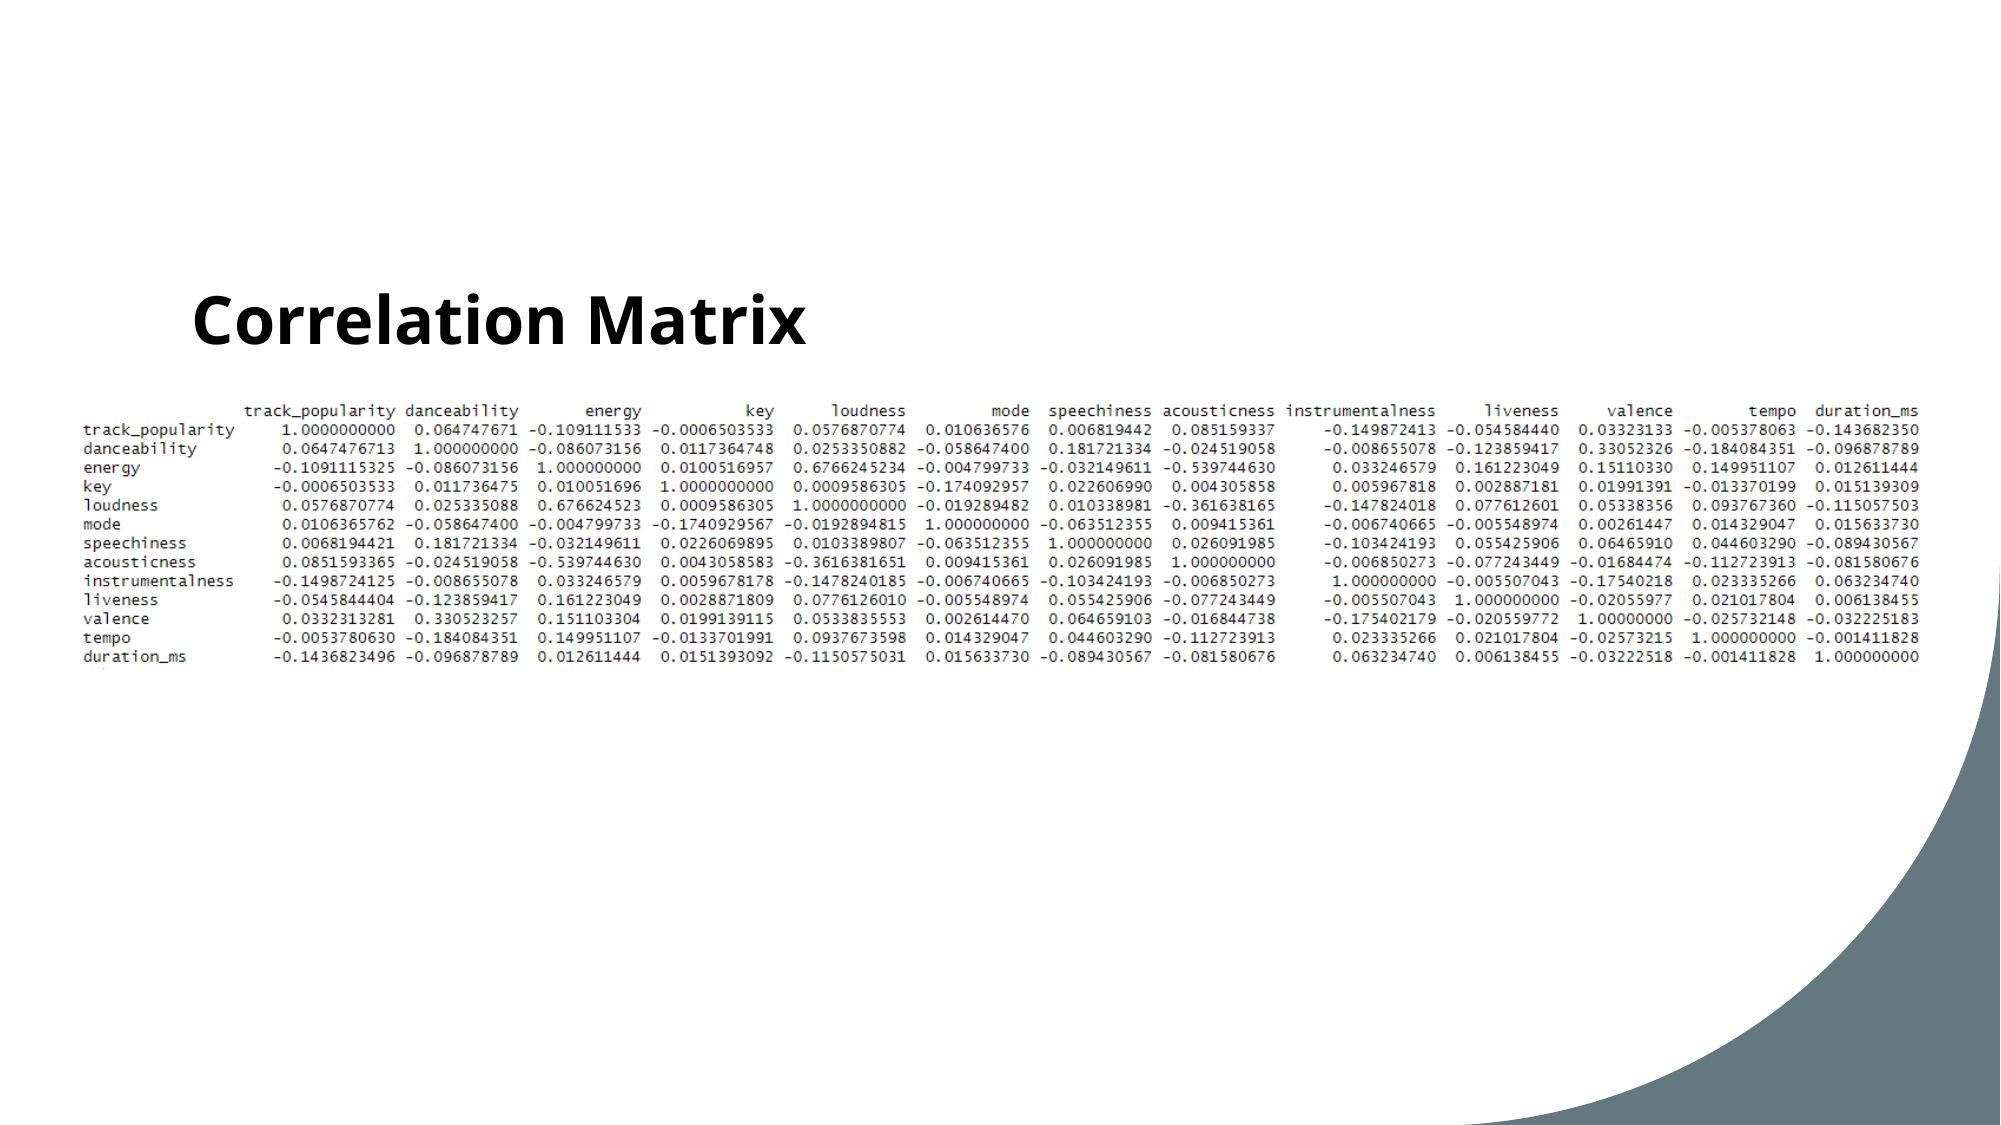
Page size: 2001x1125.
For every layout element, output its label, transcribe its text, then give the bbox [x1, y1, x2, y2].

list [81, 402, 1945, 669]
title Correlation Matrix [176, 118, 1809, 366]
